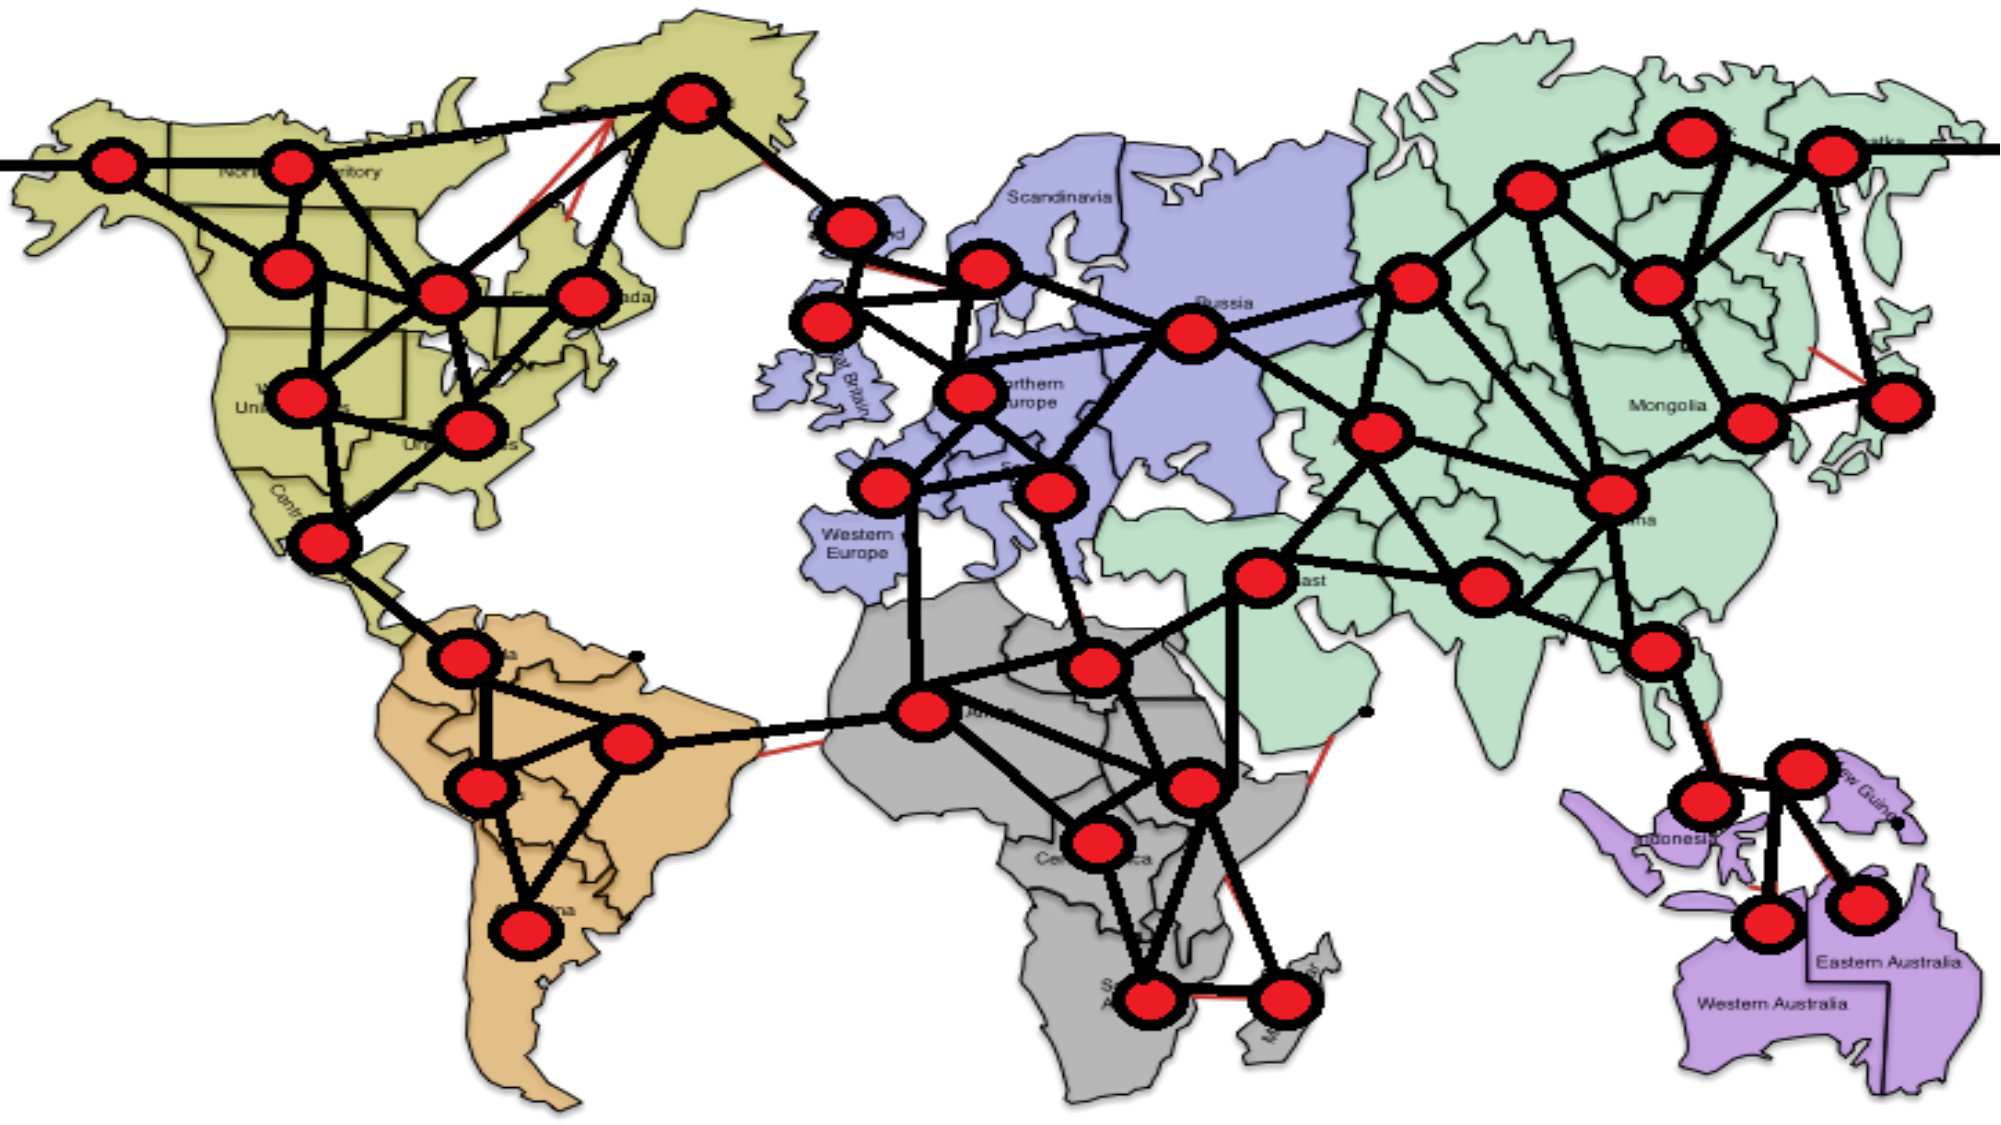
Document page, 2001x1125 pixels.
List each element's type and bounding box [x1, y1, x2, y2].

list [0, 0, 2000, 1125]
